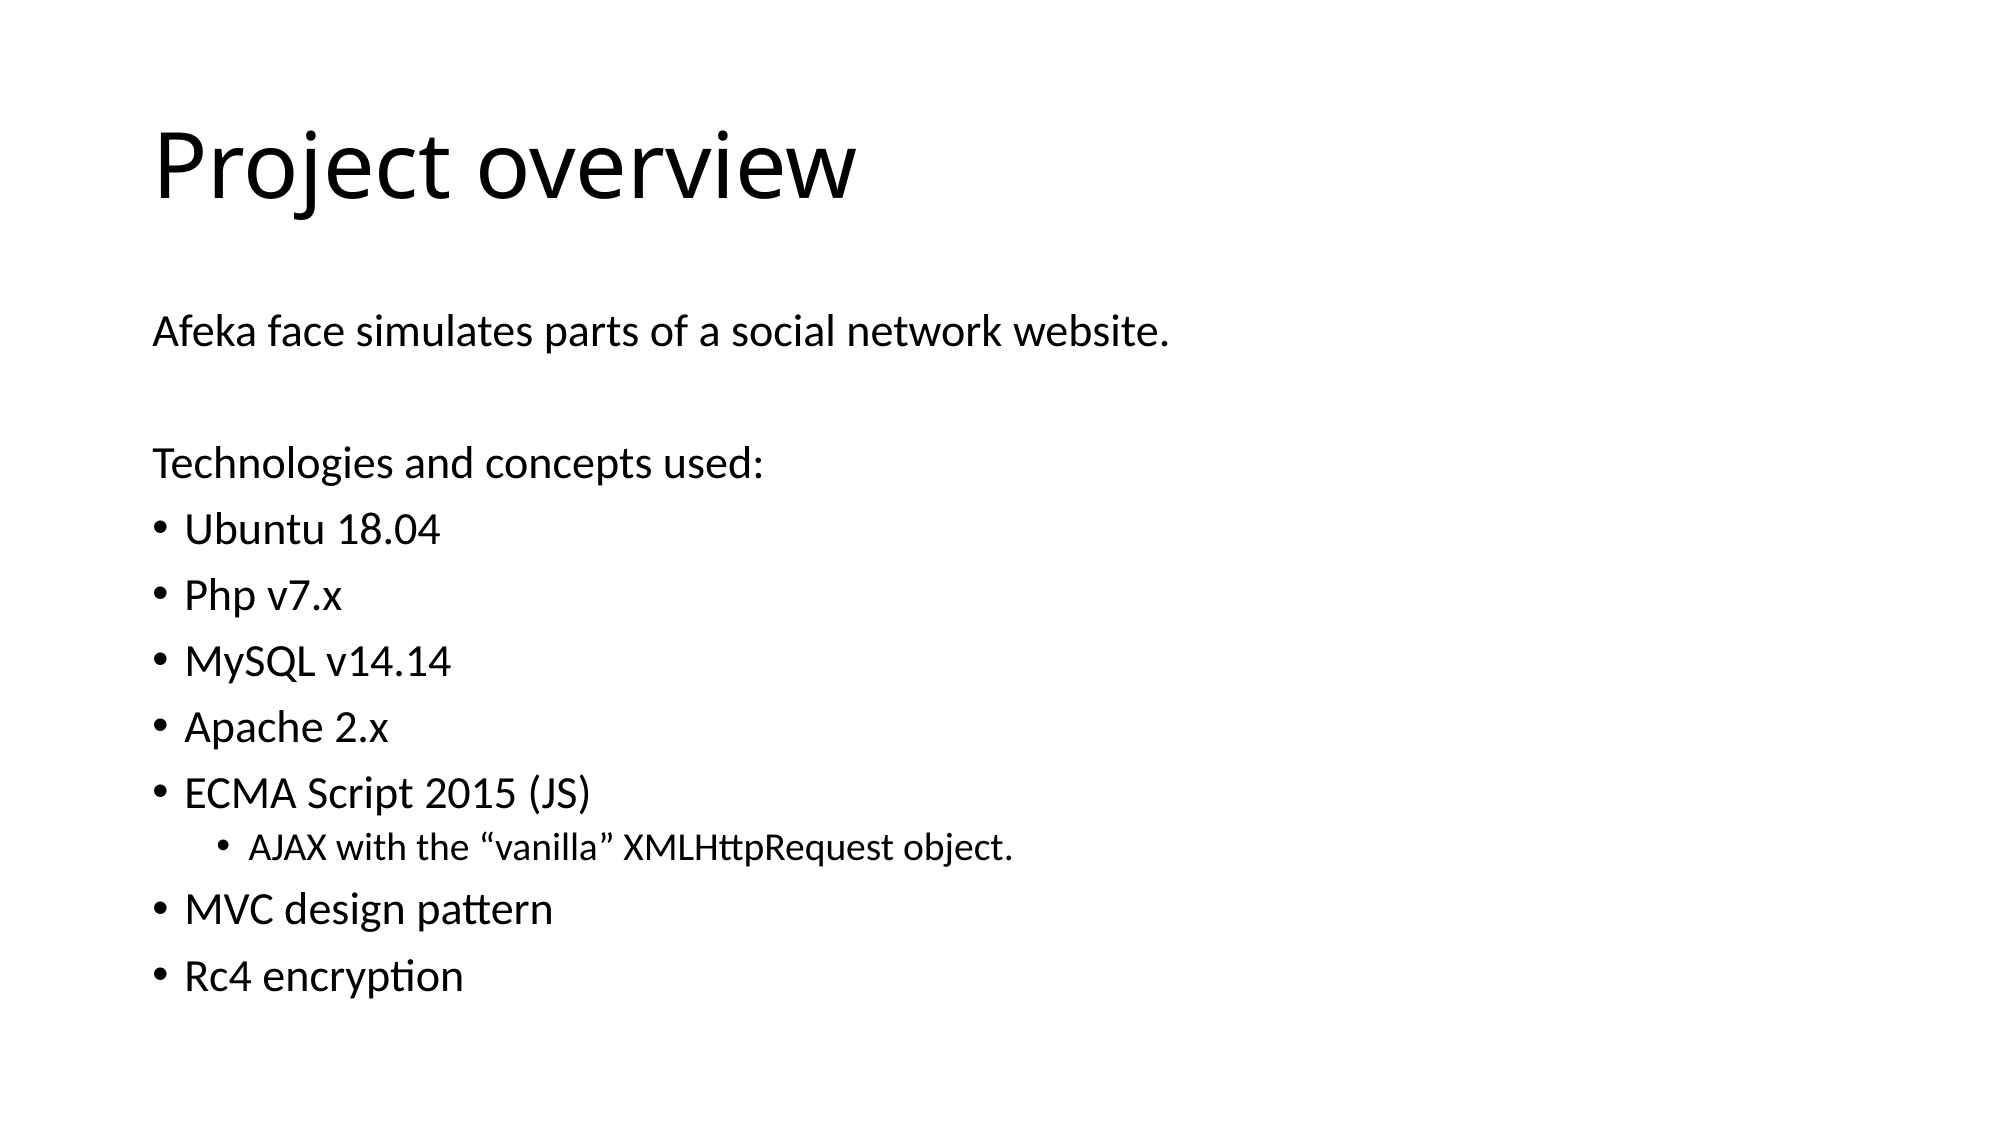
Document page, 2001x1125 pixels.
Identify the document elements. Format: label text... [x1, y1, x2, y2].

title Project overview [137, 59, 1863, 278]
list Afeka face simulates parts of a social network website. Technologies and concepts used: Ubuntu 18.04 Php v7.x MySQL v14.14 Apache 2.x ECMA Script 2015 (JS) AJAX with the “vanilla” XMLHttpRequest object. MVC design pattern Rc4 encryption [137, 299, 1863, 1014]
